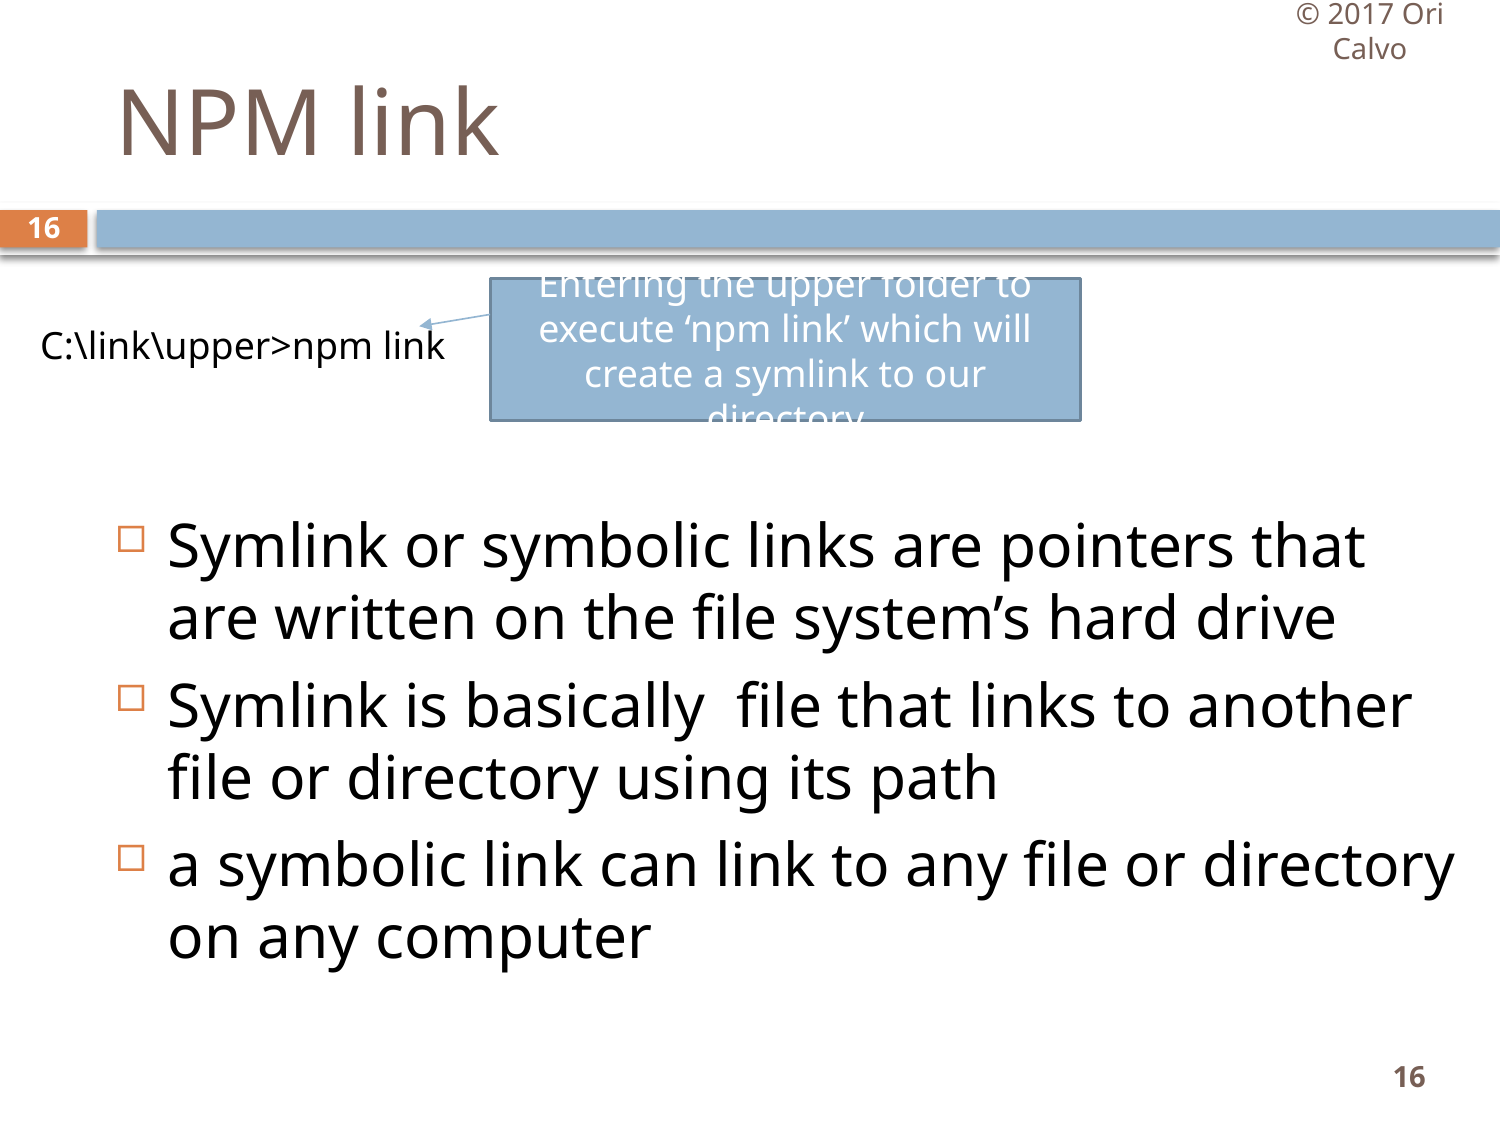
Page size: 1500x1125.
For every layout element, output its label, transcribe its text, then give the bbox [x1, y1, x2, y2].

slide_number 16 [0, 208, 88, 249]
list Symlink or symbolic links are pointers that are written on the file system’s hard drive Symlink is basically file that links to another file or directory using its path a symbolic link can link to any file or directory on any computer [100, 499, 1483, 1106]
title NPM link [100, 37, 1438, 200]
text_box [418, 314, 491, 327]
text_box C:\link\upper>npm link [25, 314, 461, 375]
text_box Entering the upper folder to execute ‘npm link’ which will create a symlink to our directory [489, 277, 1082, 422]
footer © 2017 Ori Calvo [1240, 0, 1500, 60]
